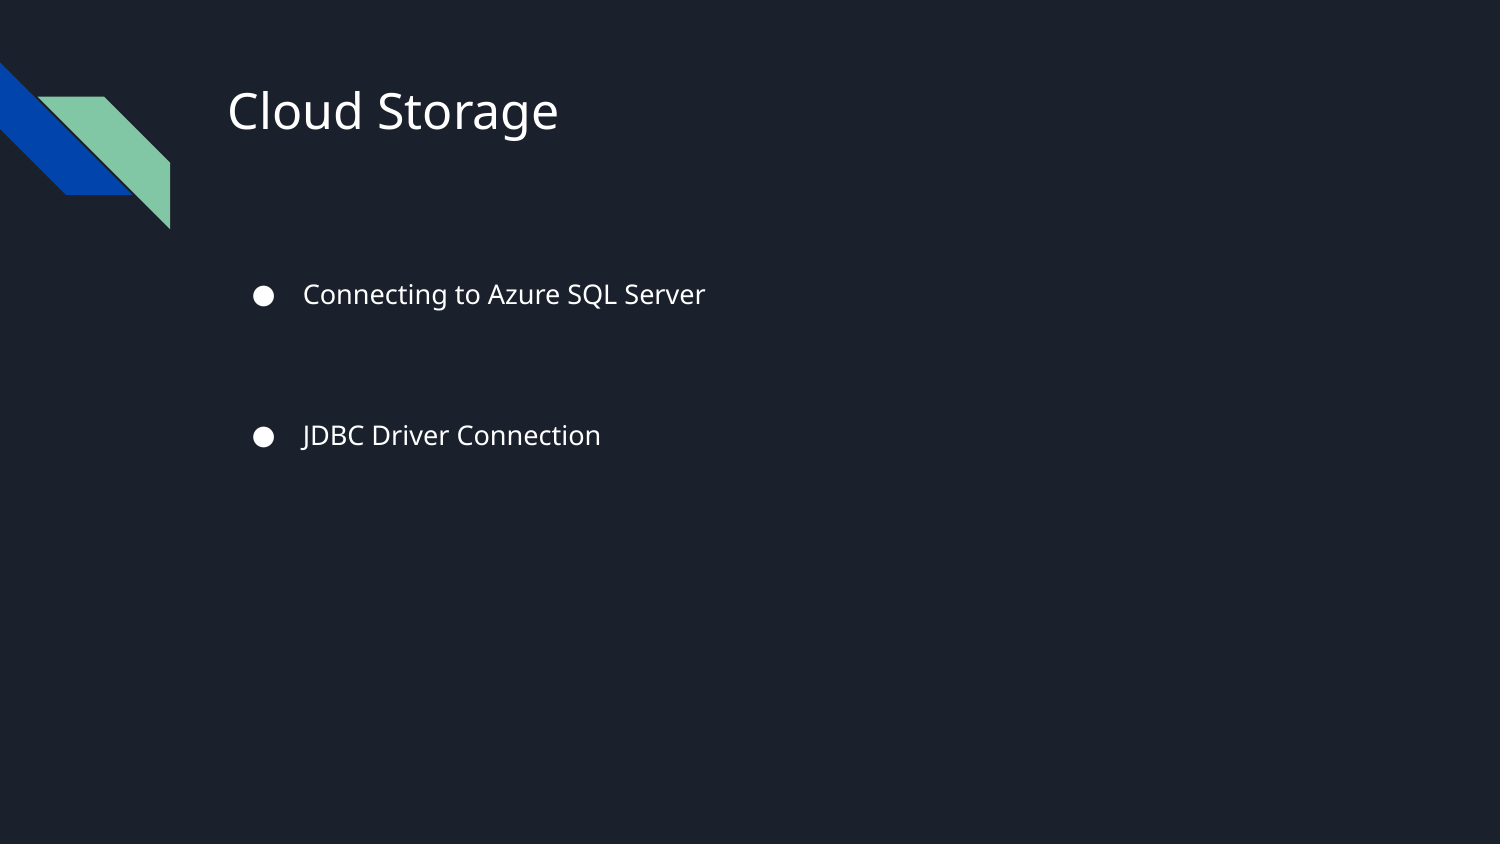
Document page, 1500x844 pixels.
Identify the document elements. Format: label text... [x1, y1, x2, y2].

list Connecting to Azure SQL Server JDBC Driver Connection [212, 257, 1368, 735]
title Cloud Storage [212, 64, 1368, 215]
